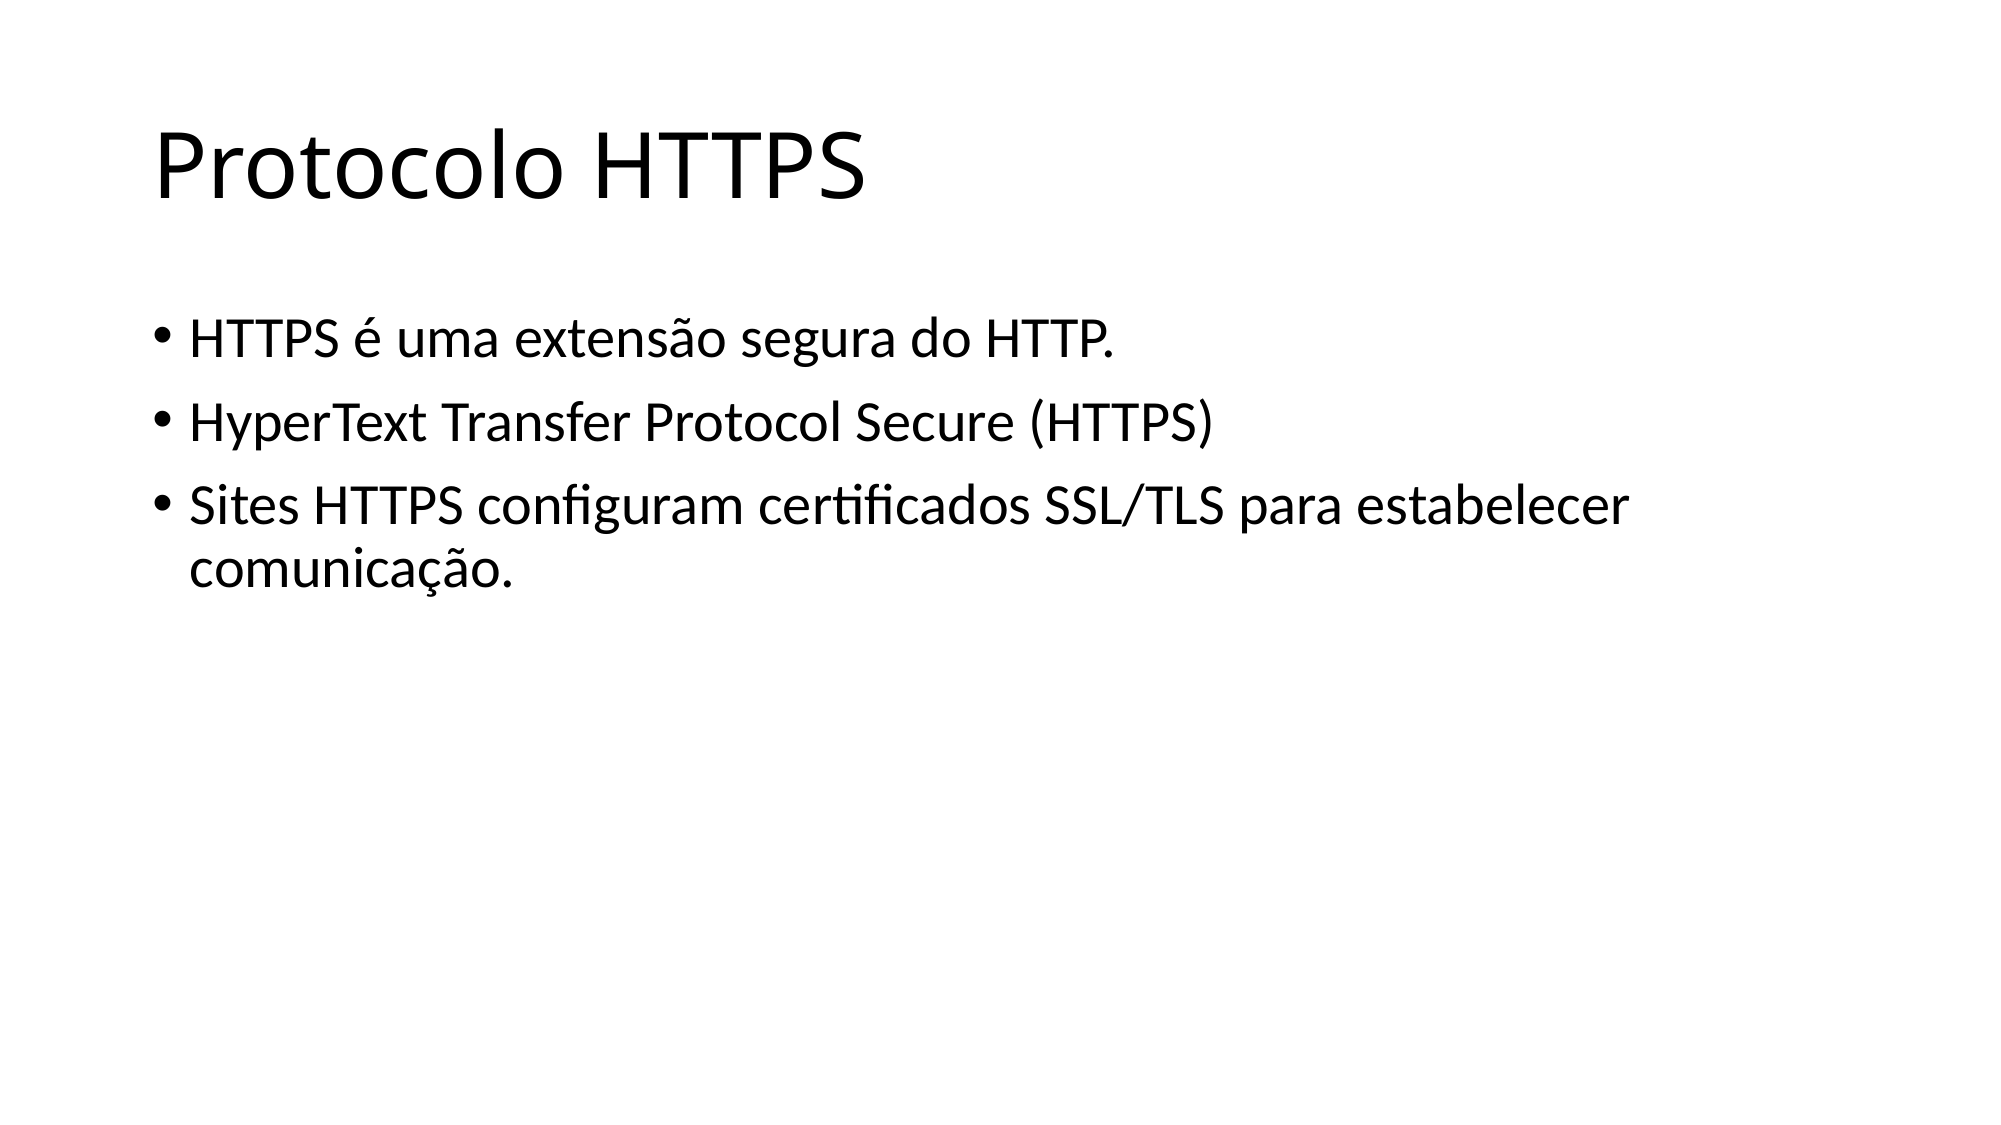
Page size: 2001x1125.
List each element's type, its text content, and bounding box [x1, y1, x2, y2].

title Protocolo HTTPS [137, 59, 1863, 278]
list HTTPS é uma extensão segura do HTTP. HyperText Transfer Protocol Secure (HTTPS) Sites HTTPS configuram certificados SSL/TLS para estabelecer comunicação. [137, 299, 1863, 1014]
